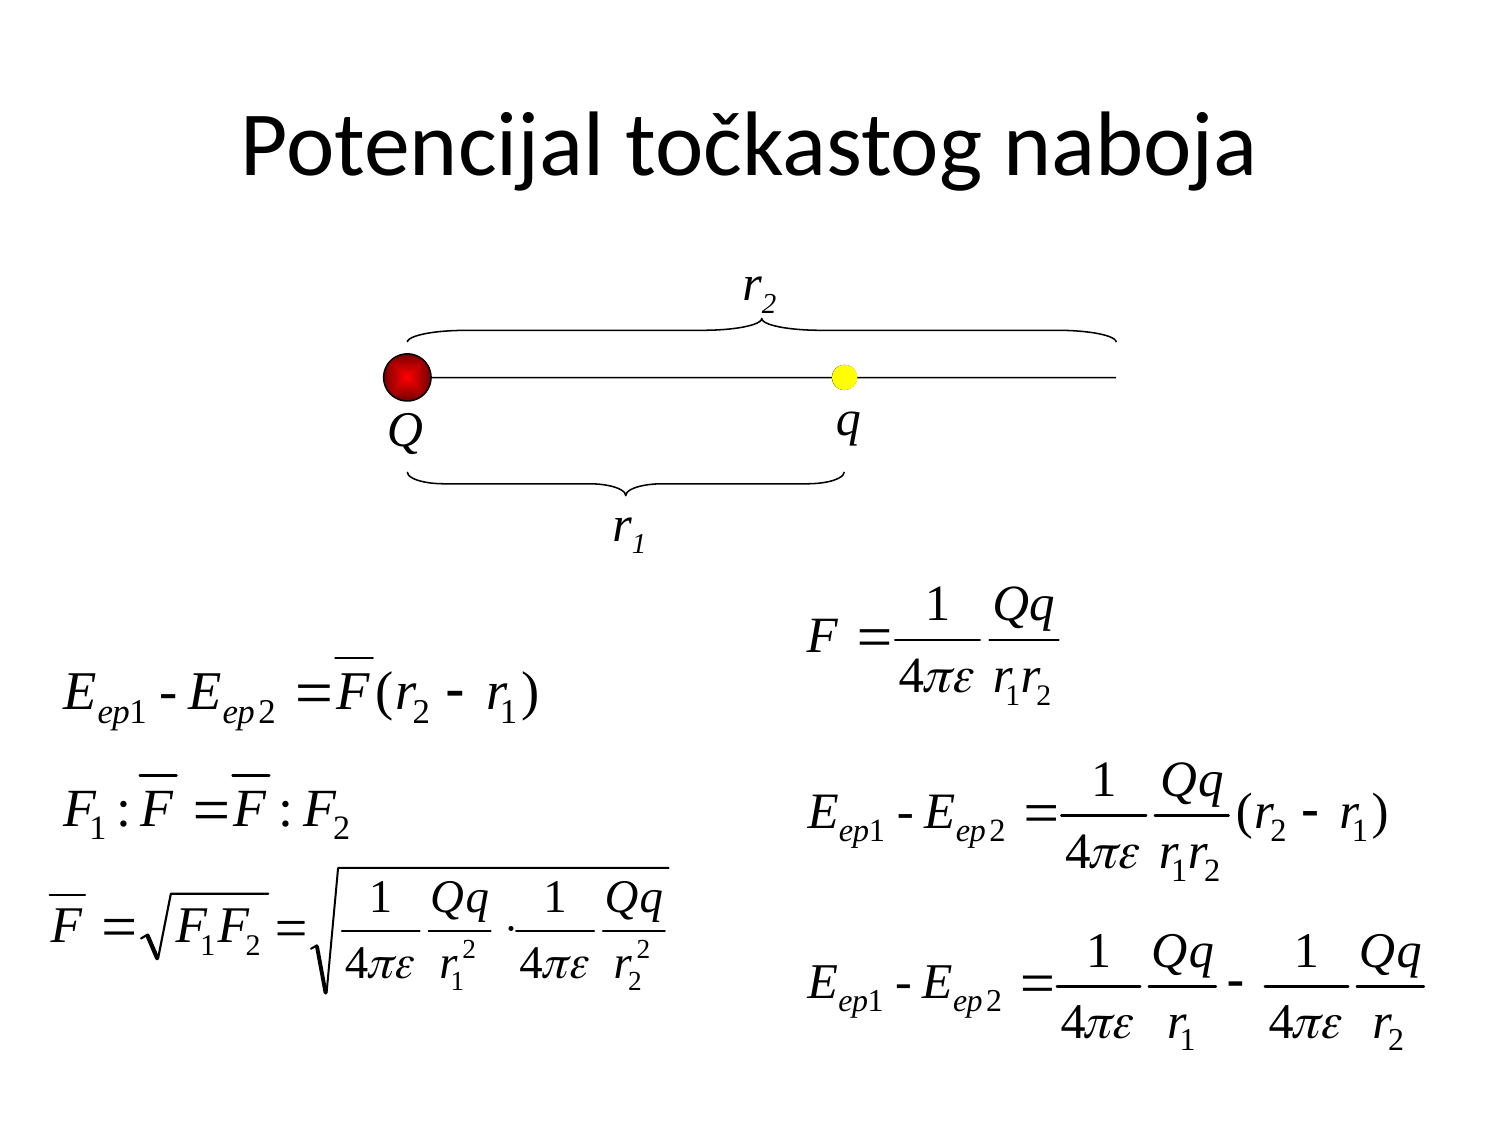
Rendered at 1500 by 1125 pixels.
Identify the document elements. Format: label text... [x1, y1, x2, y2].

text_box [52, 762, 361, 851]
text_box [407, 471, 845, 485]
text_box r2 [727, 243, 792, 327]
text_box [52, 644, 550, 745]
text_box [797, 571, 1070, 717]
text_box [832, 365, 857, 390]
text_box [265, 855, 680, 1006]
text_box r1 [597, 483, 662, 567]
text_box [40, 882, 260, 969]
text_box Q [372, 389, 438, 464]
text_box [383, 353, 432, 389]
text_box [797, 744, 1400, 894]
title Potencijal točkastog naboja [75, 45, 1425, 233]
text_box [407, 327, 1117, 343]
text_box q [821, 377, 876, 453]
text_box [797, 916, 1436, 1063]
